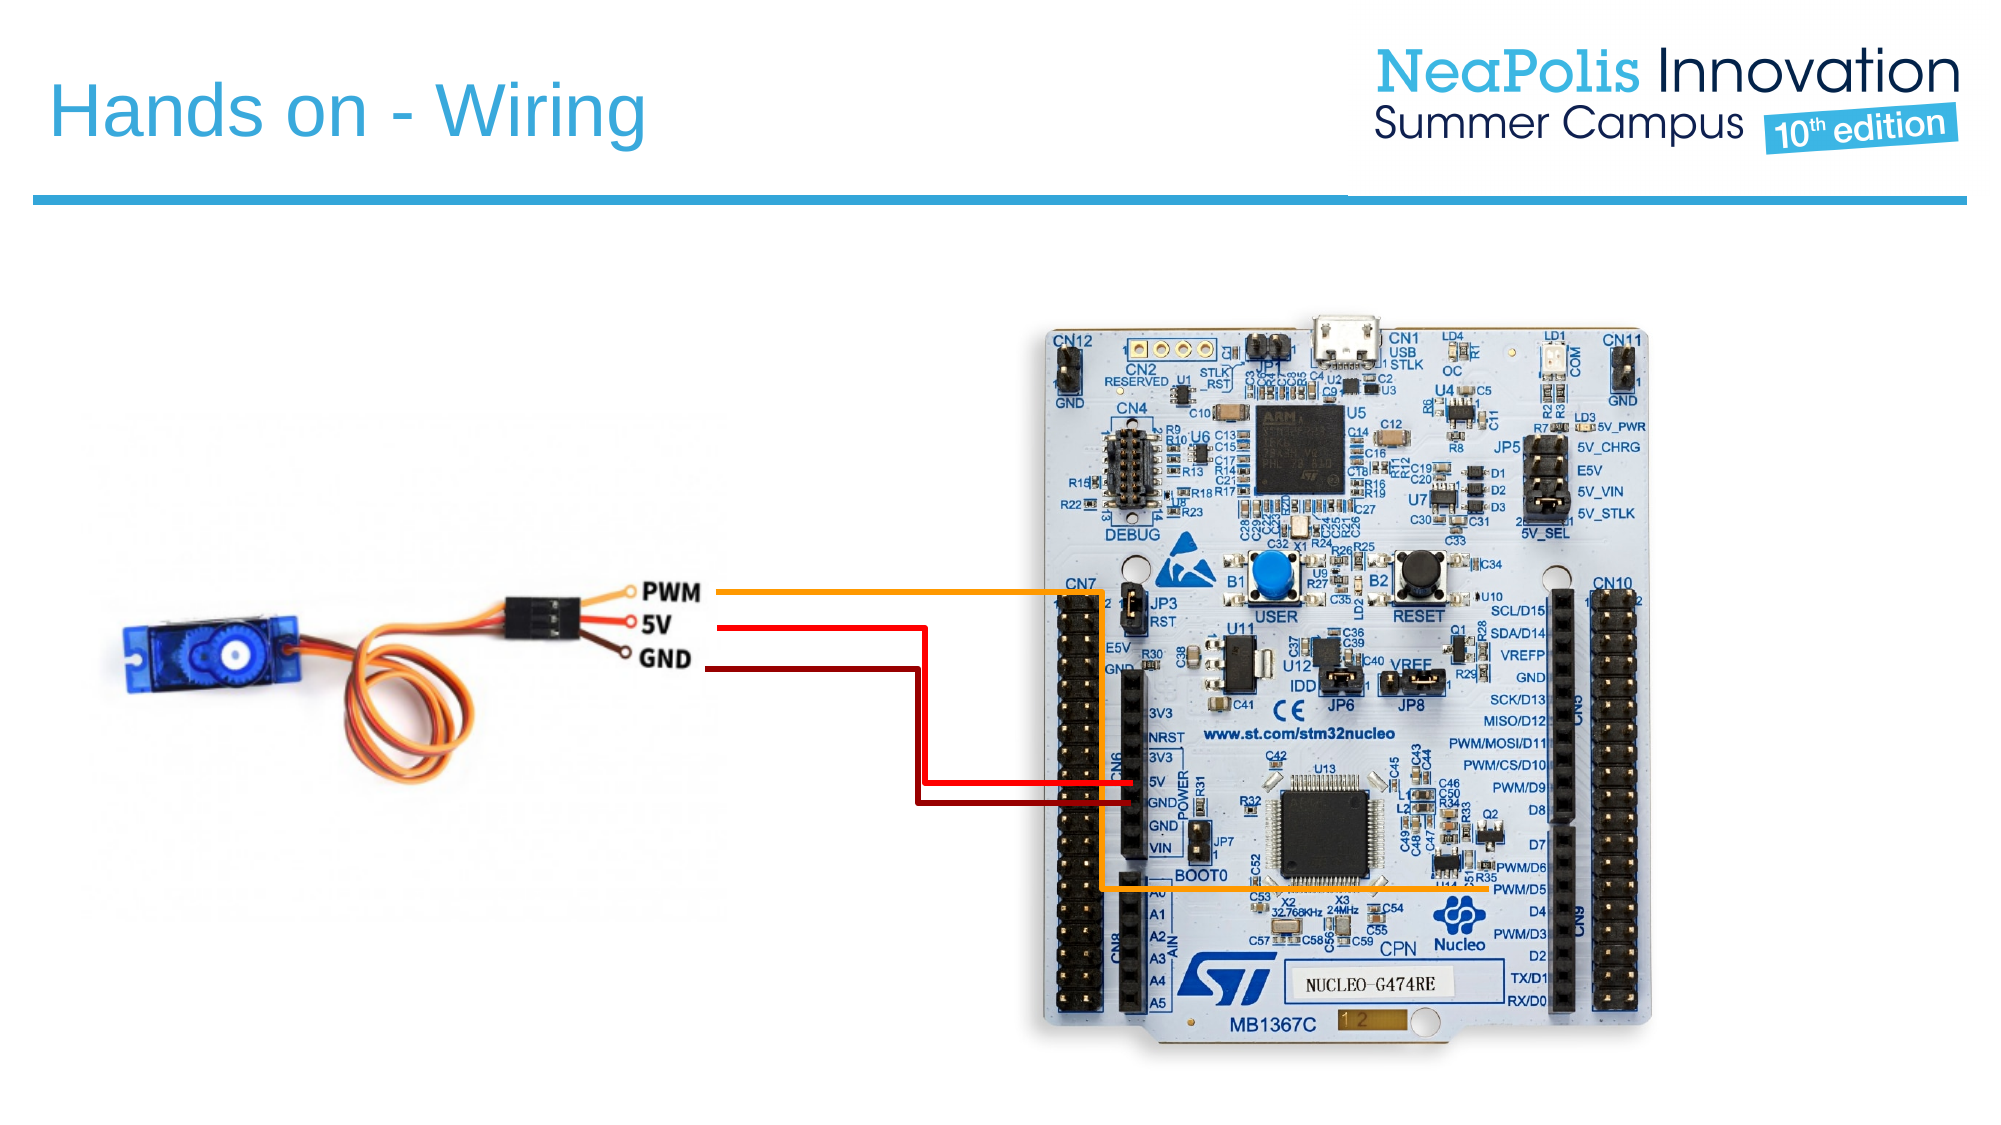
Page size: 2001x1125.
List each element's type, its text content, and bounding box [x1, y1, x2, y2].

title Hands on - Wiring [33, 37, 1100, 175]
picture [975, 257, 1705, 1093]
picture [1348, 0, 1990, 196]
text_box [704, 668, 1132, 804]
picture [81, 330, 727, 1003]
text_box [715, 591, 1490, 890]
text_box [716, 627, 1133, 670]
